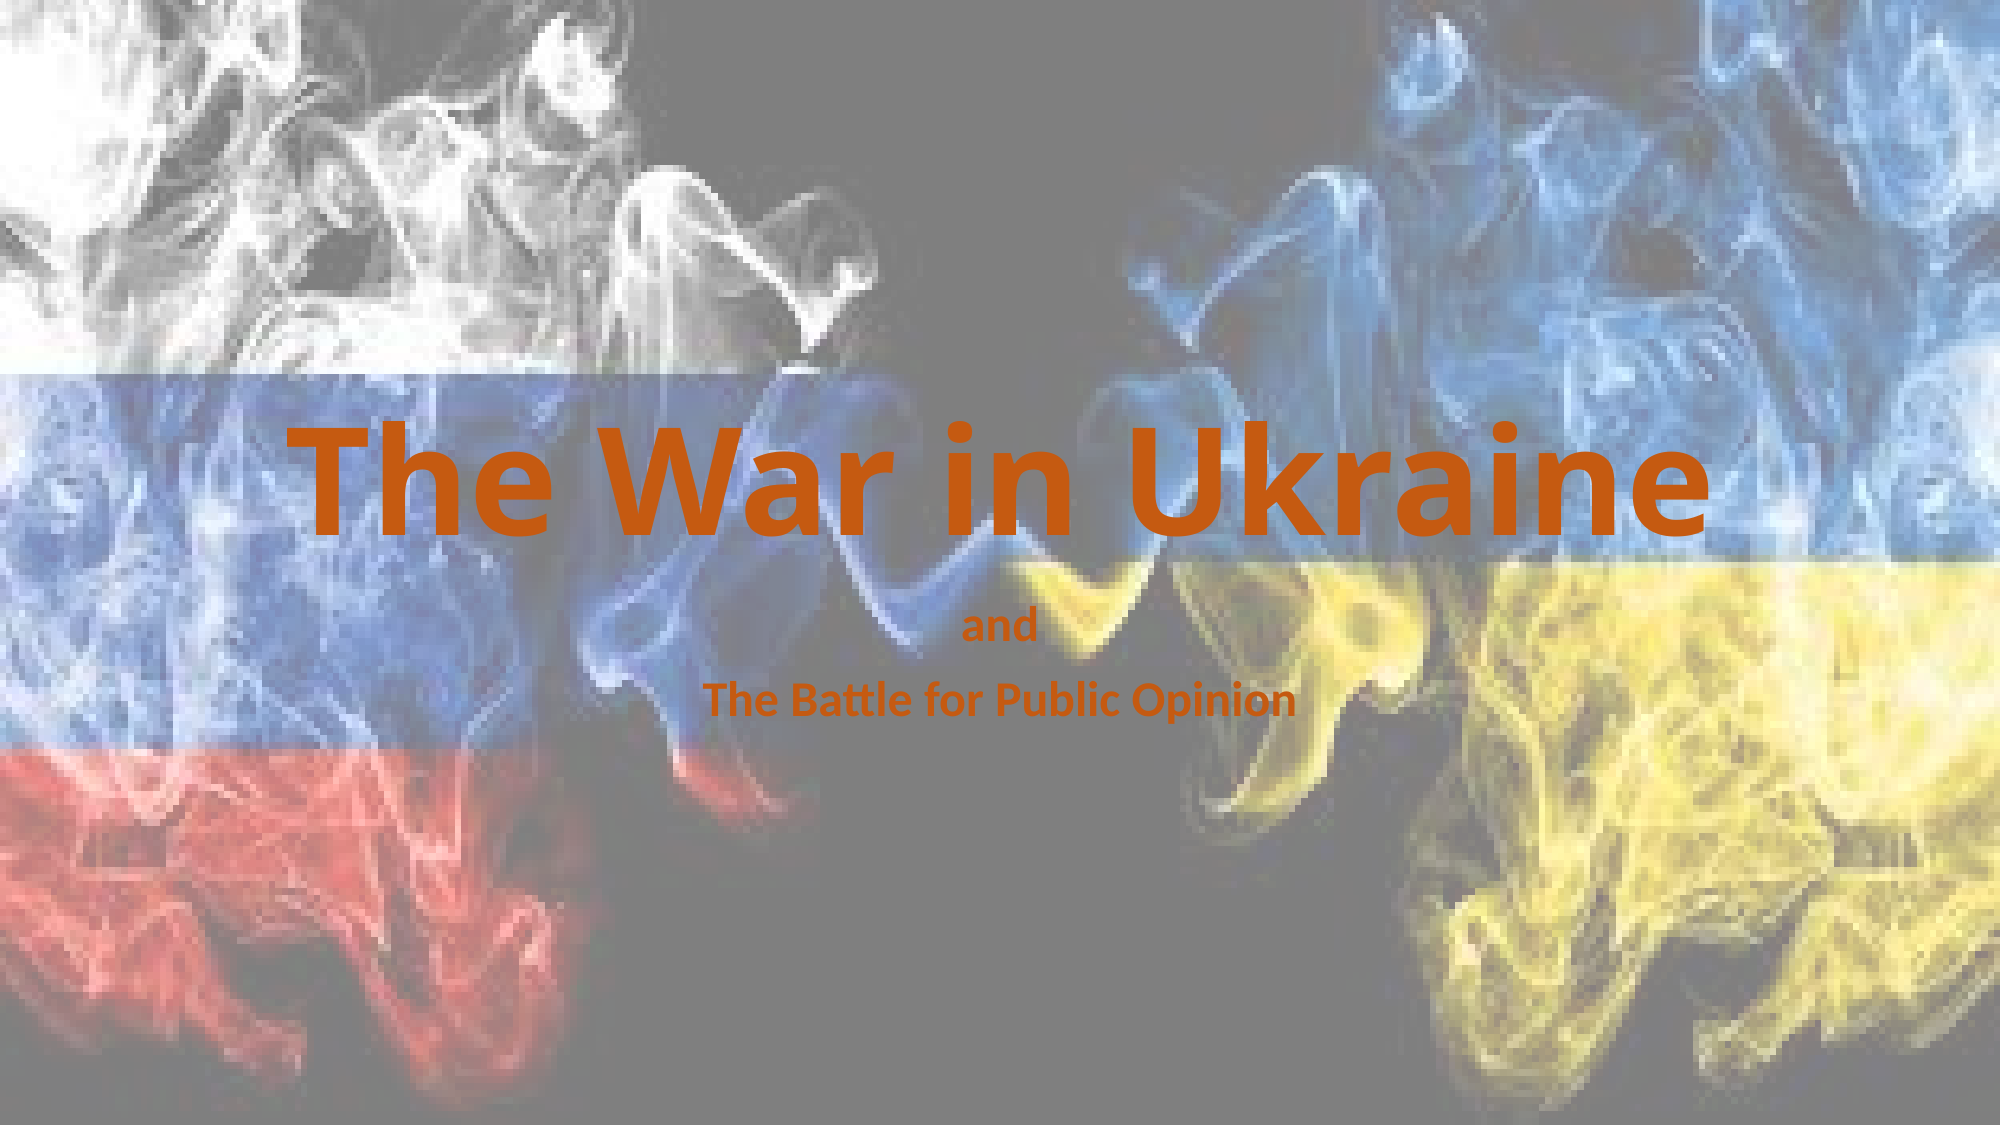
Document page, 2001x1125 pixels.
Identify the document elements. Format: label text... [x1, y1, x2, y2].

title The War in Ukraine [249, 184, 1750, 576]
subtitle and The Battle for Public Opinion [249, 590, 1750, 863]
